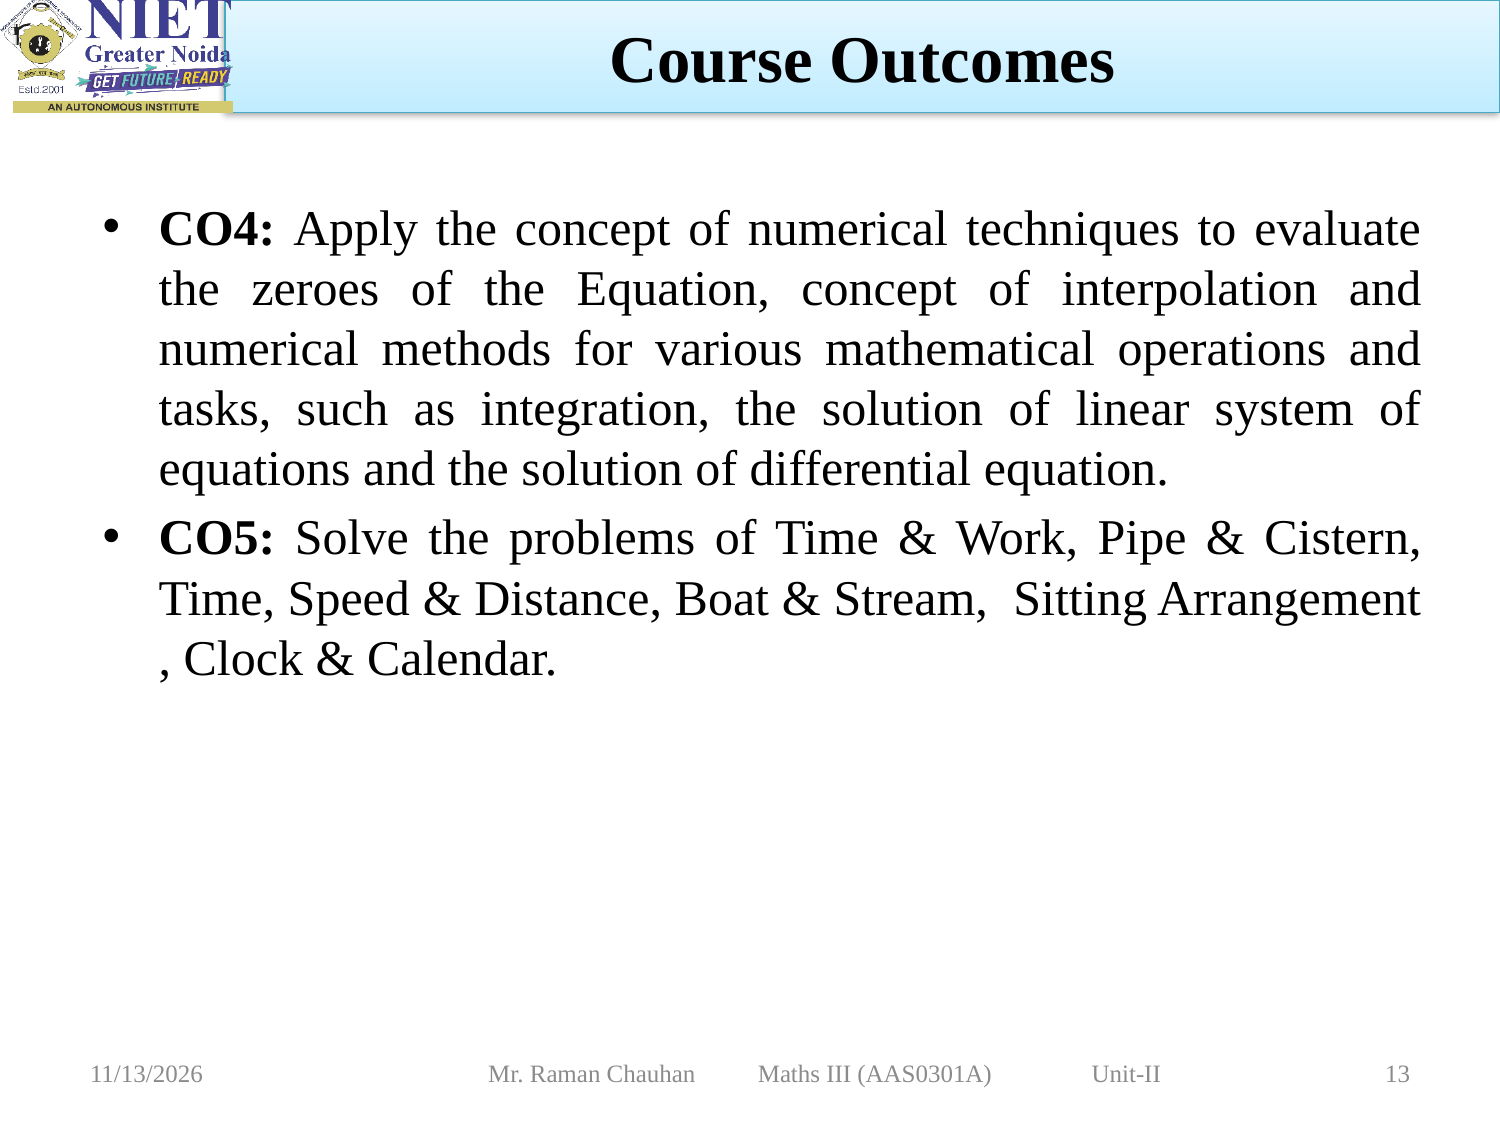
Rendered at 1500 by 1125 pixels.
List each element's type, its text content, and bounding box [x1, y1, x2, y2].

list CO4: Apply the concept of numerical techniques to evaluate the zeroes of the Equation, concept of interpolation and numerical methods for various mathematical operations and tasks, such as integration, the solution of linear system of equations and the solution of differential equation. CO5: Solve the problems of Time & Work, Pipe & Cistern, Time, Speed & Distance, Boat & Stream, Sitting Arrangement , Clock & Calendar. [87, 187, 1438, 930]
text_box Course Outcomes [236, 0, 1500, 113]
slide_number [75, 1042, 412, 1103]
picture [0, 0, 234, 113]
footer Mr. Raman Chauhan Maths III (AAS0301A) Unit-II [412, 1042, 1074, 1103]
slide_number 13 [1074, 1042, 1425, 1103]
